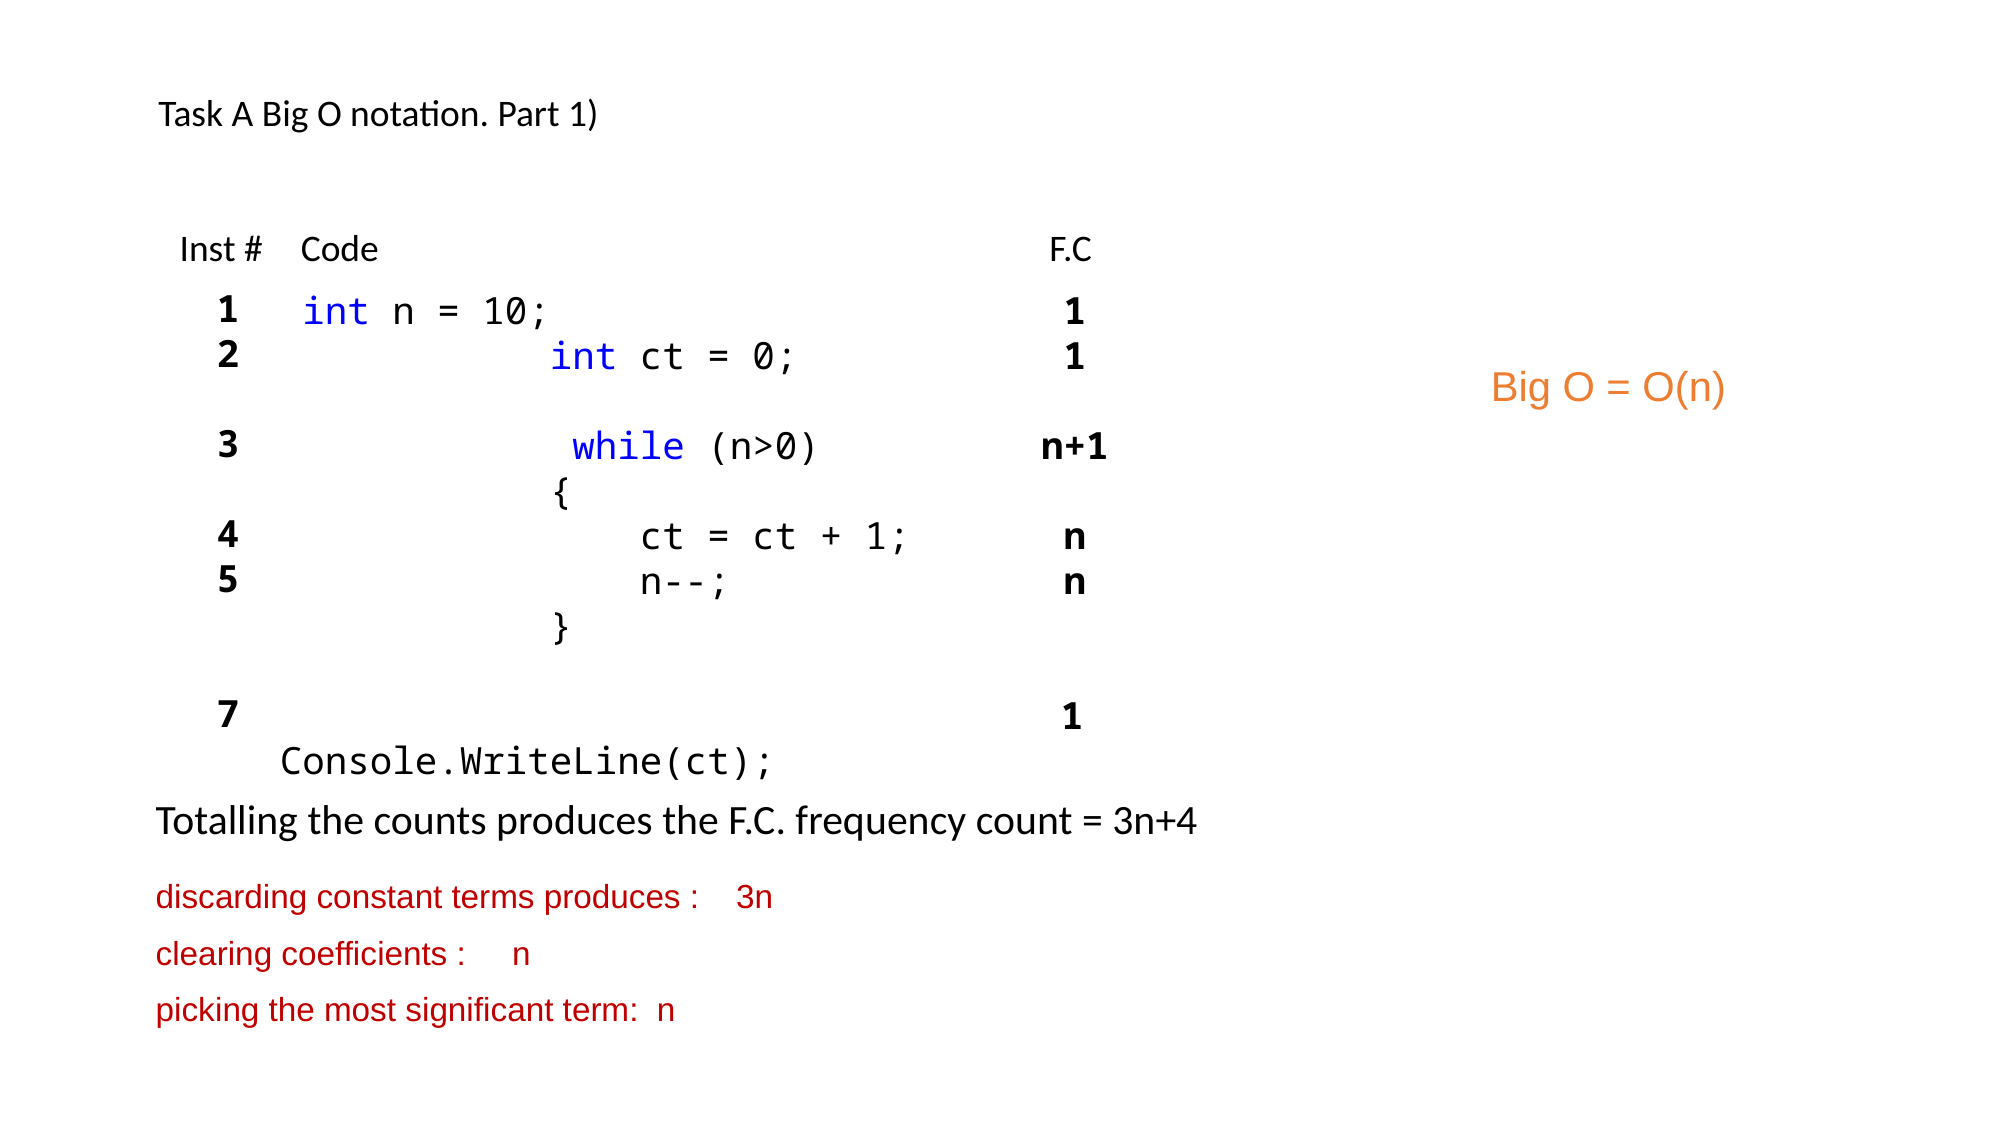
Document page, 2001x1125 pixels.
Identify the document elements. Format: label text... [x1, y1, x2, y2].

text_box int n = 10; int ct = 0; while (n>0) { ct = ct + 1; n--; } Console.WriteLine(ct); [265, 279, 1024, 785]
text_box Inst # [164, 216, 294, 276]
text_box Totalling the counts produces the F.C. frequency count = 3n+4 [140, 785, 1239, 851]
text_box 1 1 n+1 n n 1 [999, 279, 1128, 772]
text_box F.C [1006, 216, 1135, 277]
text_box Code [294, 216, 498, 276]
text_box Task A Big O notation. Part 1) [143, 81, 614, 142]
text_box Big O = O(n) [1476, 352, 1789, 418]
text_box discarding constant terms produces : 3n clearing coefficients : n picking the most significant term: n [140, 867, 813, 1036]
text_box 1 2 3 4 5 7 [179, 278, 272, 771]
